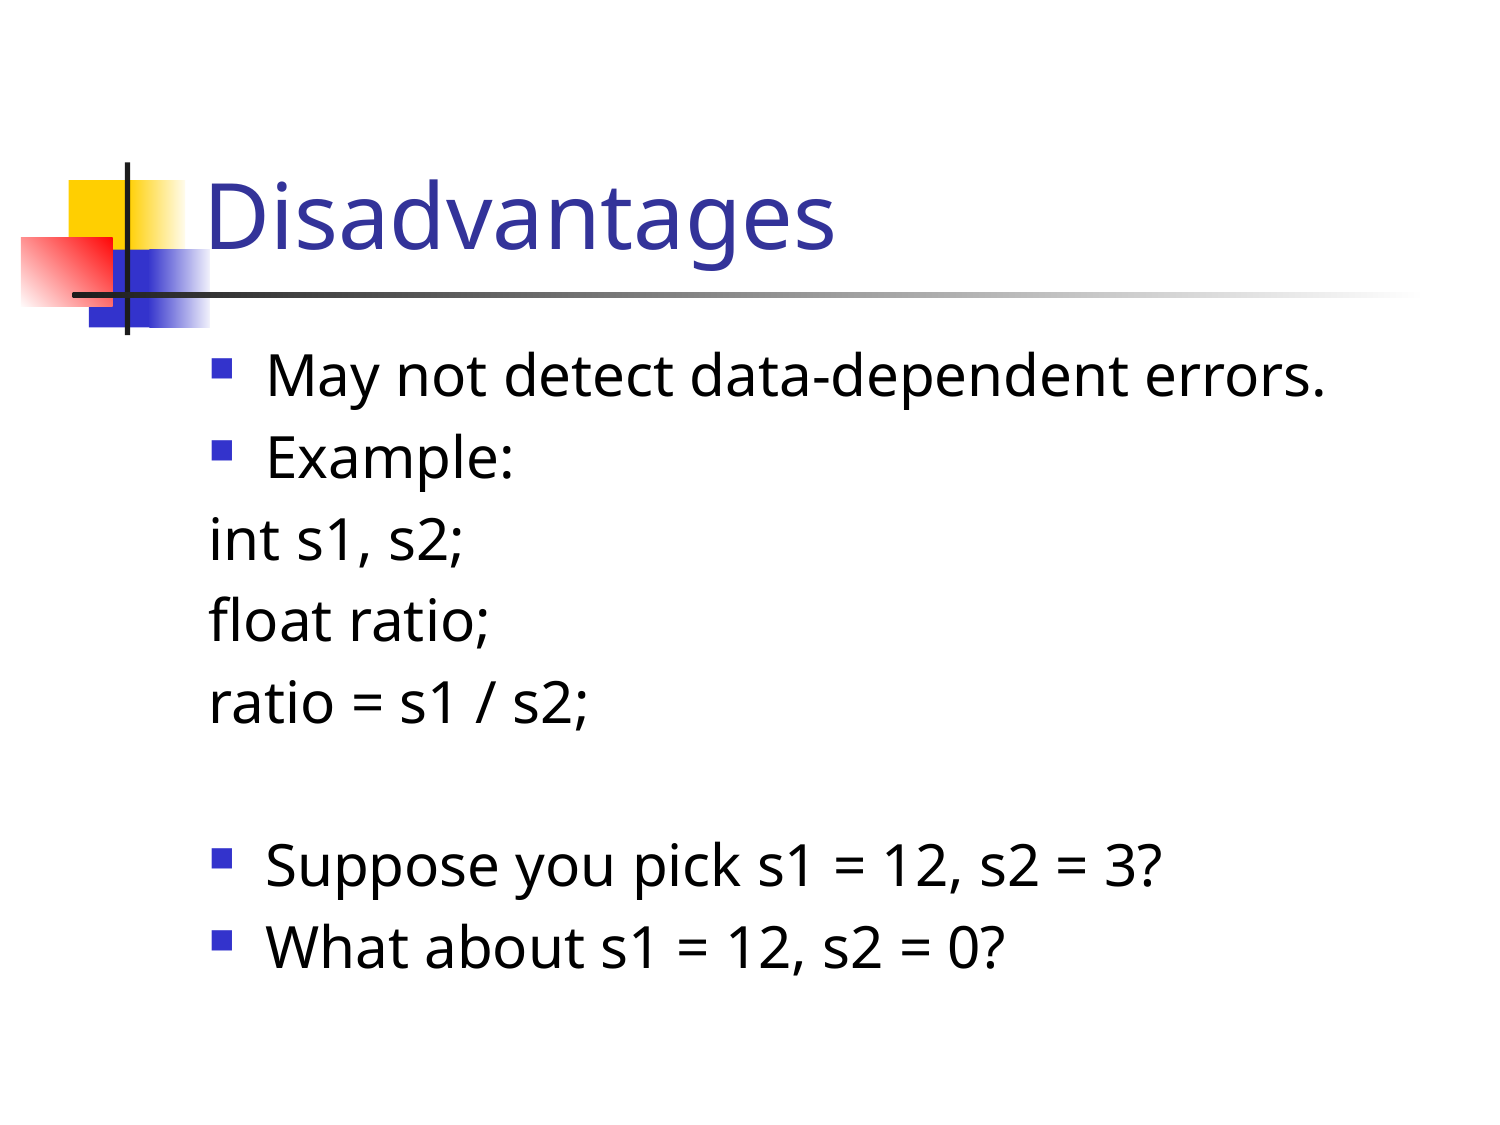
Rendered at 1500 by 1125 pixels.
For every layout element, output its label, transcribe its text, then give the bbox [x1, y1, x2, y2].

list May not detect data-dependent errors. Example: int s1, s2; float ratio; ratio = s1 / s2; Suppose you pick s1 = 12, s2 = 3? What about s1 = 12, s2 = 0? [193, 331, 1469, 1006]
title Disadvantages [188, 35, 1468, 275]
